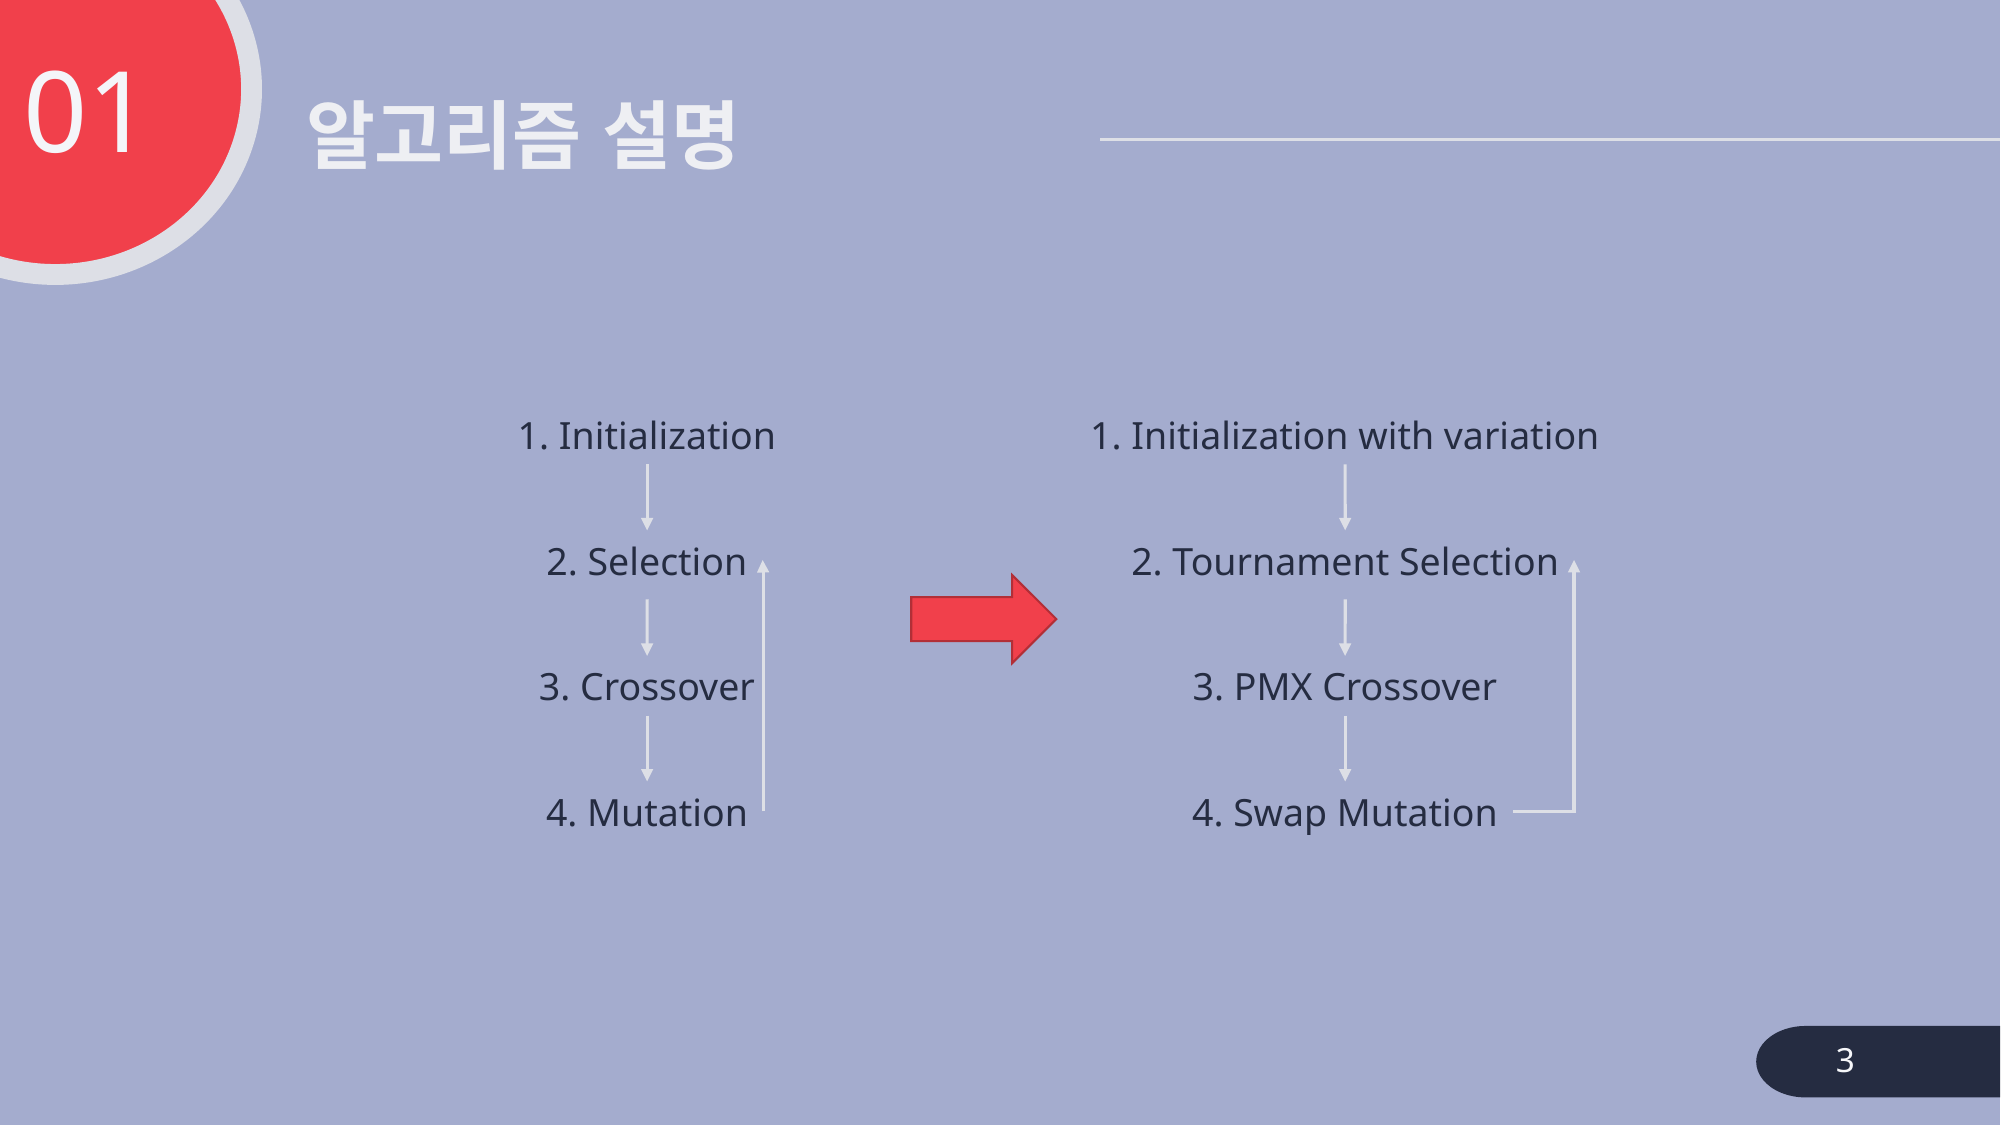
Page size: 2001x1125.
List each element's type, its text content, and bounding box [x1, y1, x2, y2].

text_box 3. PMX Crossover [1177, 655, 1513, 716]
text_box 4. Swap Mutation [1177, 781, 1513, 842]
text_box 1. Initialization [502, 404, 792, 465]
text_box 2. Selection [531, 530, 763, 590]
text_box 2. Tournament Selection [1116, 530, 1575, 590]
slide_number 3 [1820, 1031, 1984, 1092]
text_box 1. Initialization with variation [1075, 404, 1615, 465]
list 01 [0, 47, 167, 186]
text_box [910, 572, 1058, 666]
text_box 4. Mutation [531, 781, 764, 842]
text_box 3. Crossover [524, 655, 762, 716]
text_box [768, 560, 775, 812]
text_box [1526, 560, 1599, 812]
title 알고리즘 설명 [290, 89, 1100, 191]
